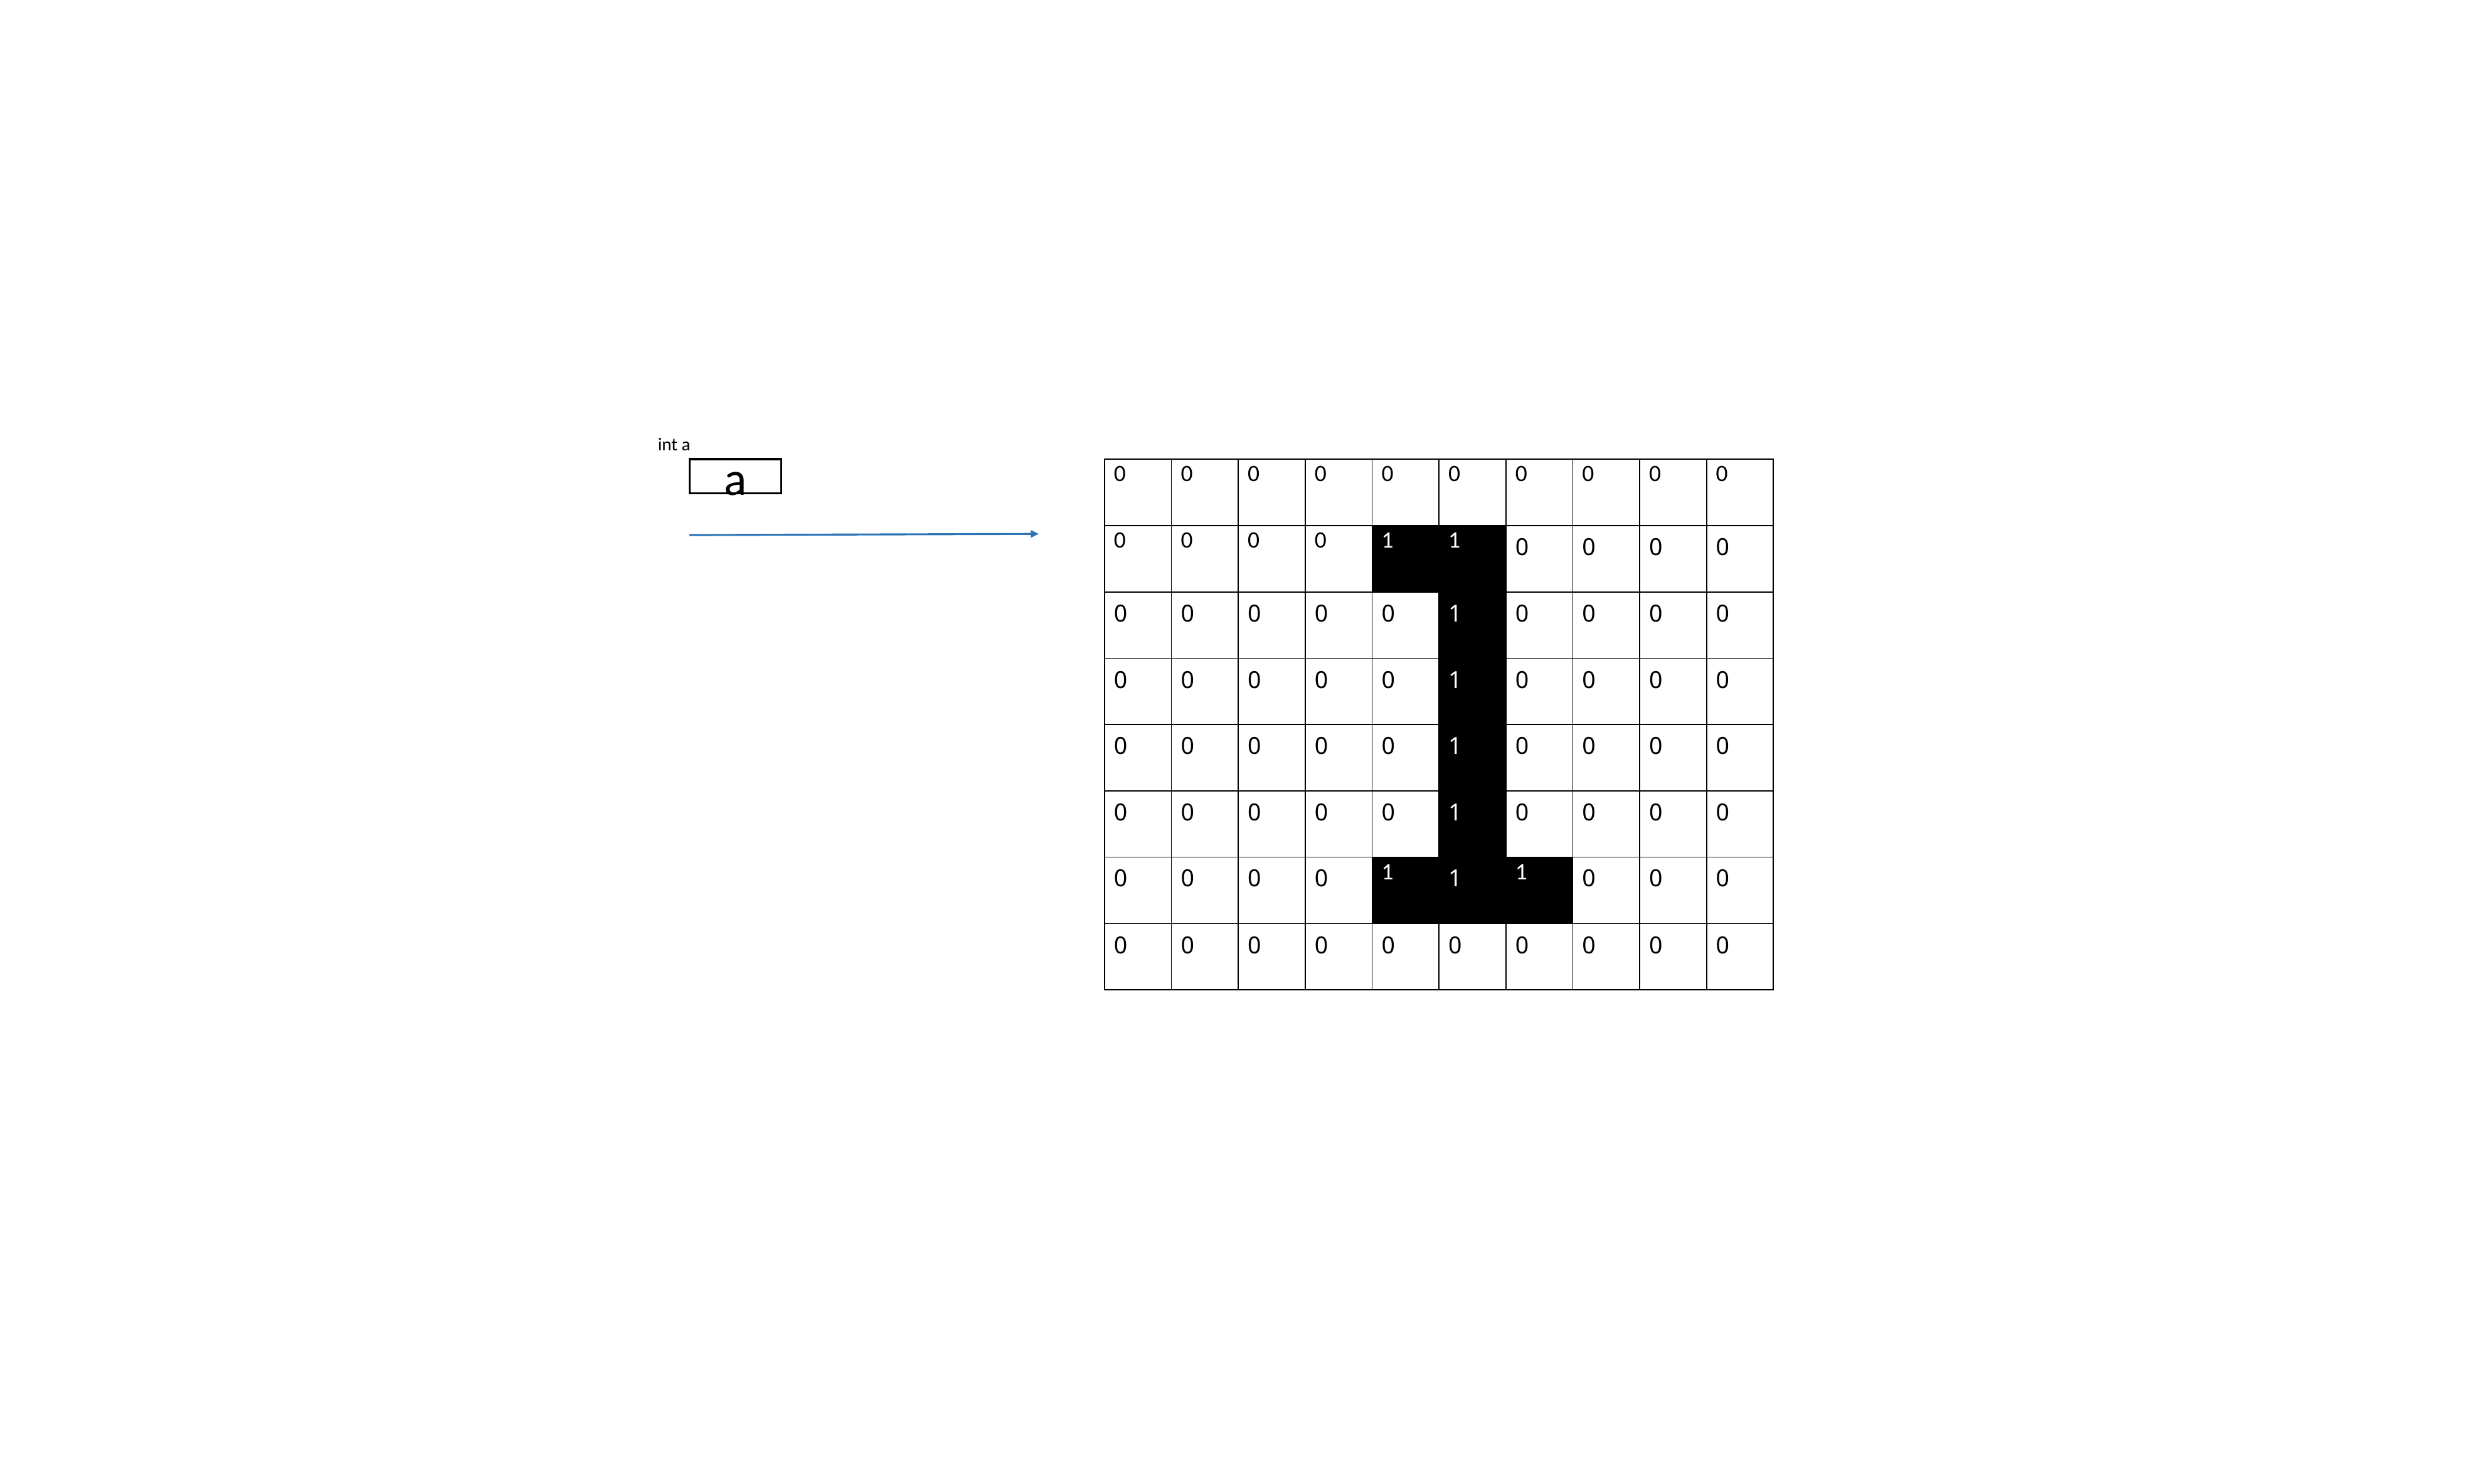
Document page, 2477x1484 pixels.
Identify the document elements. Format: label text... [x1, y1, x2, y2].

table_header 0 [1707, 460, 1773, 525]
table_cell 0 [1507, 526, 1573, 591]
table_cell 0 [1239, 857, 1305, 923]
table_cell 0 [1105, 857, 1171, 923]
table_cell 0 [1640, 725, 1706, 790]
table_cell 0 [1507, 725, 1573, 790]
table_cell 0 [1172, 593, 1238, 658]
table_cell 0 [1239, 526, 1305, 591]
table_cell 1 [1440, 792, 1505, 857]
table_cell 0 [1105, 924, 1171, 989]
table_cell 0 [1372, 593, 1438, 658]
table_header 0 [1306, 460, 1372, 525]
table_cell 0 [1105, 659, 1171, 724]
table_cell 0 [1573, 725, 1639, 790]
table_header 0 [1640, 460, 1706, 525]
table_header 0 [1440, 460, 1505, 525]
table_cell 0 [1507, 792, 1573, 857]
table_cell 0 [1372, 924, 1438, 989]
table_header 0 [1172, 460, 1238, 525]
table_cell 0 [1640, 924, 1706, 989]
table_cell 0 [1707, 659, 1773, 724]
table_cell 0 [1239, 659, 1305, 724]
table_cell 0 [1707, 924, 1773, 989]
table_cell 0 [1640, 792, 1706, 857]
table_cell 0 [1306, 792, 1372, 857]
table_cell 0 [1239, 924, 1305, 989]
table_cell 0 [1306, 725, 1372, 790]
table_header 0 [1507, 460, 1573, 525]
table_cell 1 [1440, 526, 1505, 591]
table_cell 0 [1105, 725, 1171, 790]
table_cell 0 [1105, 792, 1171, 857]
table_cell 0 [1507, 924, 1573, 989]
table_cell 0 [1239, 725, 1305, 790]
table_cell 1 [1507, 857, 1573, 923]
table_cell 0 [1440, 924, 1505, 989]
table_cell 0 [1573, 593, 1639, 658]
table_cell 0 [1172, 725, 1238, 790]
table_cell 0 [1306, 659, 1372, 724]
table_cell 0 [1105, 593, 1171, 658]
table_cell 0 [1372, 659, 1438, 724]
table_cell 0 [1640, 857, 1706, 923]
table_cell 0 [1172, 659, 1238, 724]
table_cell 0 [1172, 924, 1238, 989]
table_cell 1 [1440, 725, 1505, 790]
table_cell 0 [1306, 857, 1372, 923]
table_header 0 [1573, 460, 1639, 525]
table_cell 0 [1372, 725, 1438, 790]
table_cell 0 [1707, 857, 1773, 923]
table_cell 0 [1573, 792, 1639, 857]
table_header 0 [1105, 460, 1171, 525]
table_cell 0 [1507, 659, 1573, 724]
table_cell 0 [1239, 792, 1305, 857]
table_cell 0 [1172, 526, 1238, 591]
table_cell 1 [1440, 659, 1505, 724]
table_header 0 [1239, 460, 1305, 525]
table_cell 0 [1573, 659, 1639, 724]
table_cell 0 [1707, 792, 1773, 857]
table_cell 0 [1306, 924, 1372, 989]
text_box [649, 427, 808, 494]
table_cell 1 [1440, 857, 1505, 923]
table_cell 0 [1306, 526, 1372, 591]
table_cell 1 [1372, 857, 1438, 923]
table_cell 0 [1640, 593, 1706, 658]
table_cell 0 [1707, 526, 1773, 591]
table_cell 0 [1507, 593, 1573, 658]
table_cell 0 [1640, 659, 1706, 724]
table_cell 0 [1372, 792, 1438, 857]
table_cell 0 [1306, 593, 1372, 658]
table_header 0 [1372, 460, 1438, 525]
table_cell 0 [1573, 924, 1639, 989]
table_cell 0 [1105, 526, 1171, 591]
table_cell 1 [1440, 593, 1505, 658]
table_cell 0 [1707, 593, 1773, 658]
table_cell 1 [1372, 526, 1438, 591]
table_cell 0 [1172, 857, 1238, 923]
table_cell 0 [1707, 725, 1773, 790]
table_cell 0 [1239, 593, 1305, 658]
table_cell 0 [1640, 526, 1706, 591]
table_cell 0 [1573, 857, 1639, 923]
table_cell 0 [1573, 526, 1639, 591]
table_cell 0 [1172, 792, 1238, 857]
